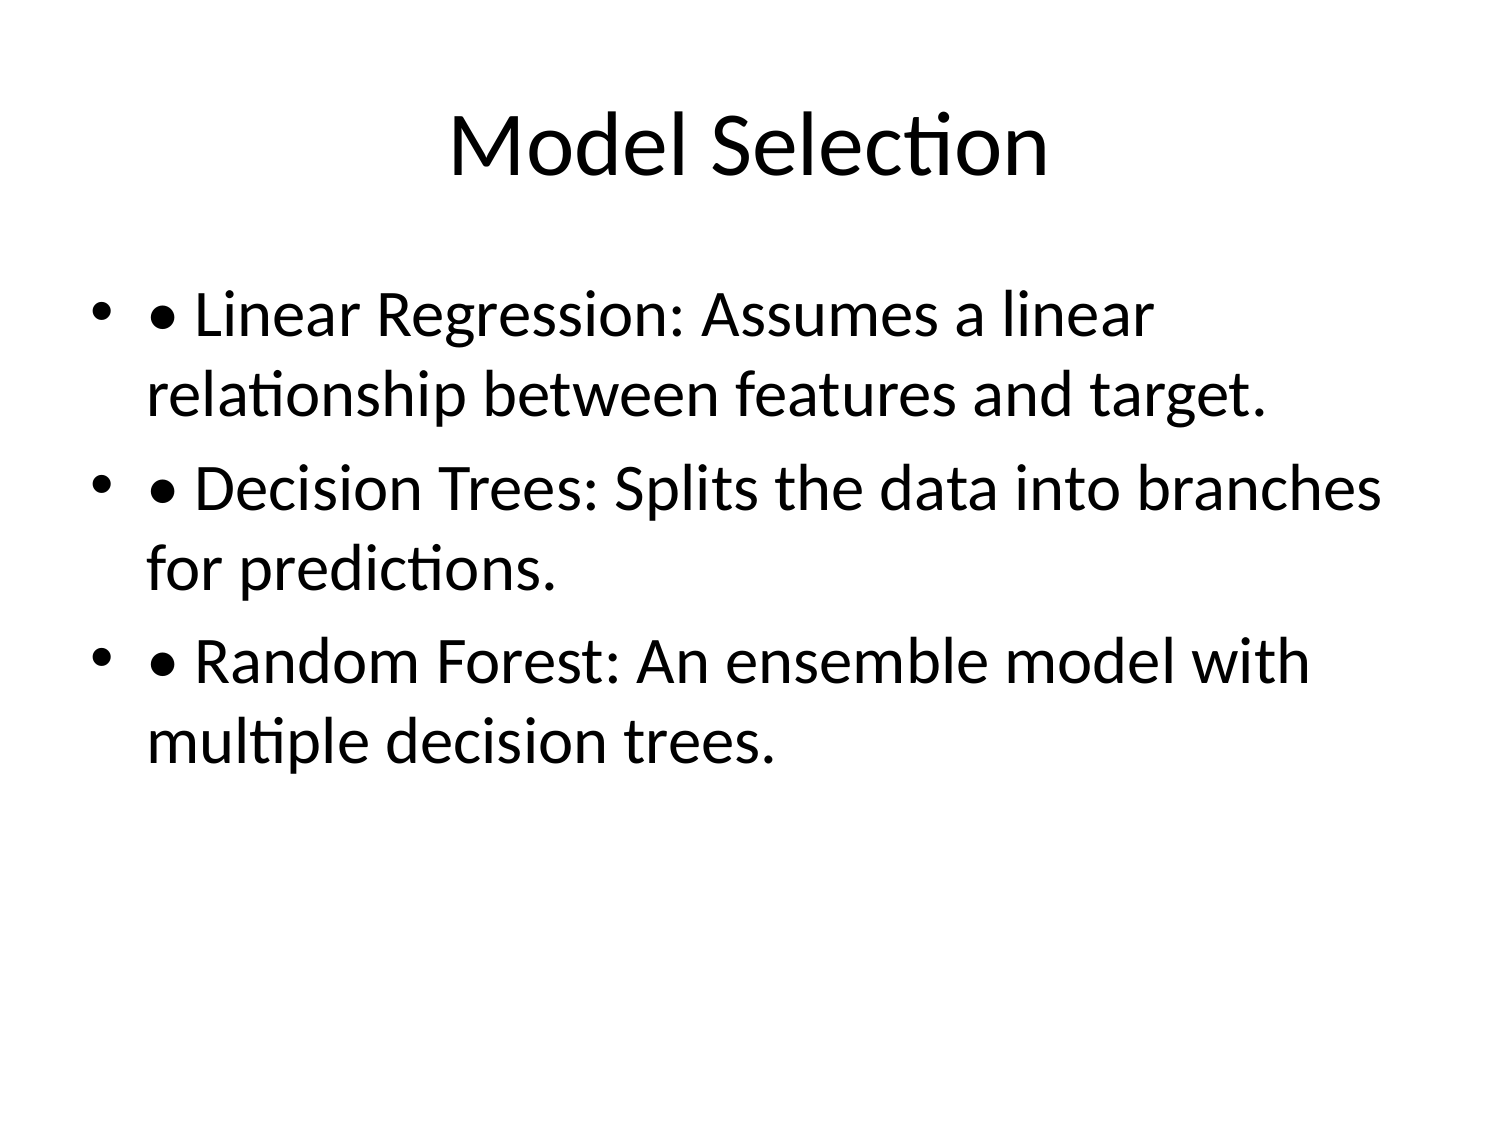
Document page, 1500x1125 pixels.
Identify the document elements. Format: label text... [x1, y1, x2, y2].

list • Linear Regression: Assumes a linear relationship between features and target. • Decision Trees: Splits the data into branches for predictions. • Random Forest: An ensemble model with multiple decision trees. [75, 262, 1425, 1005]
title Model Selection [75, 45, 1425, 233]
